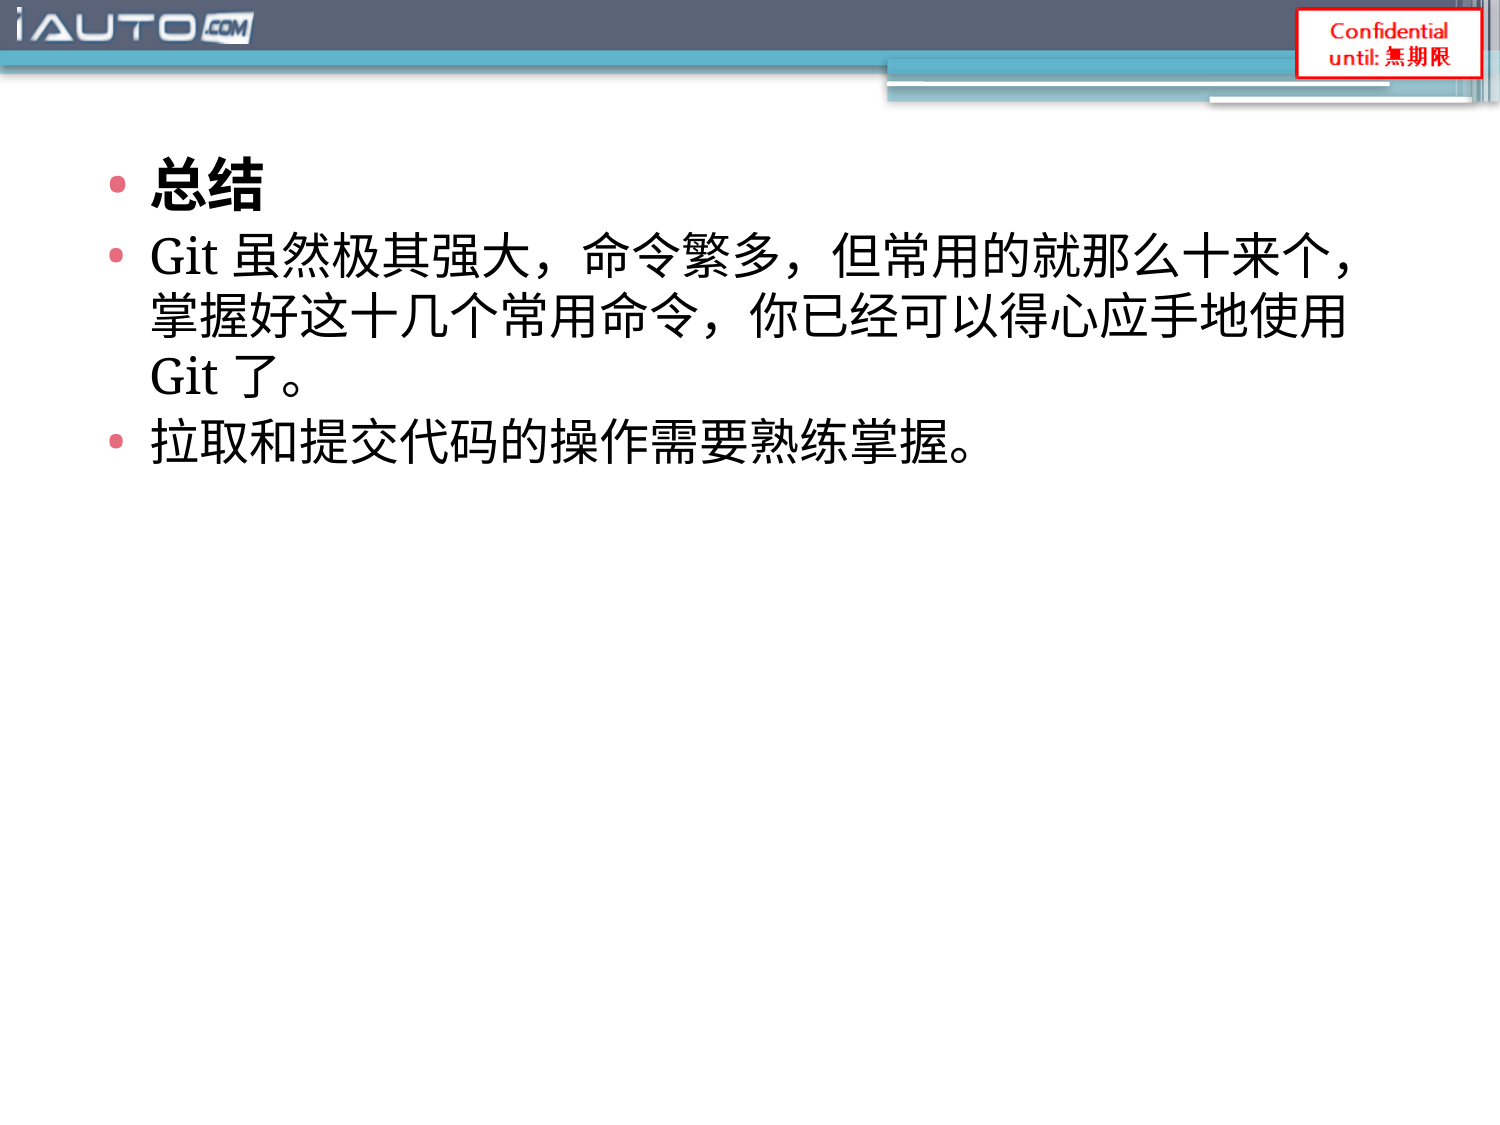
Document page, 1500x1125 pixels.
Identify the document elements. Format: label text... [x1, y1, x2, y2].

picture [1295, 7, 1483, 79]
list 总结 Git虽然极其强大，命令繁多，但常用的就那么十来个，掌握好这十几个常用命令，你已经可以得心应手地使用Git了。 拉取和提交代码的操作需要熟练掌握。 [75, 140, 1425, 1079]
picture [17, 7, 254, 44]
